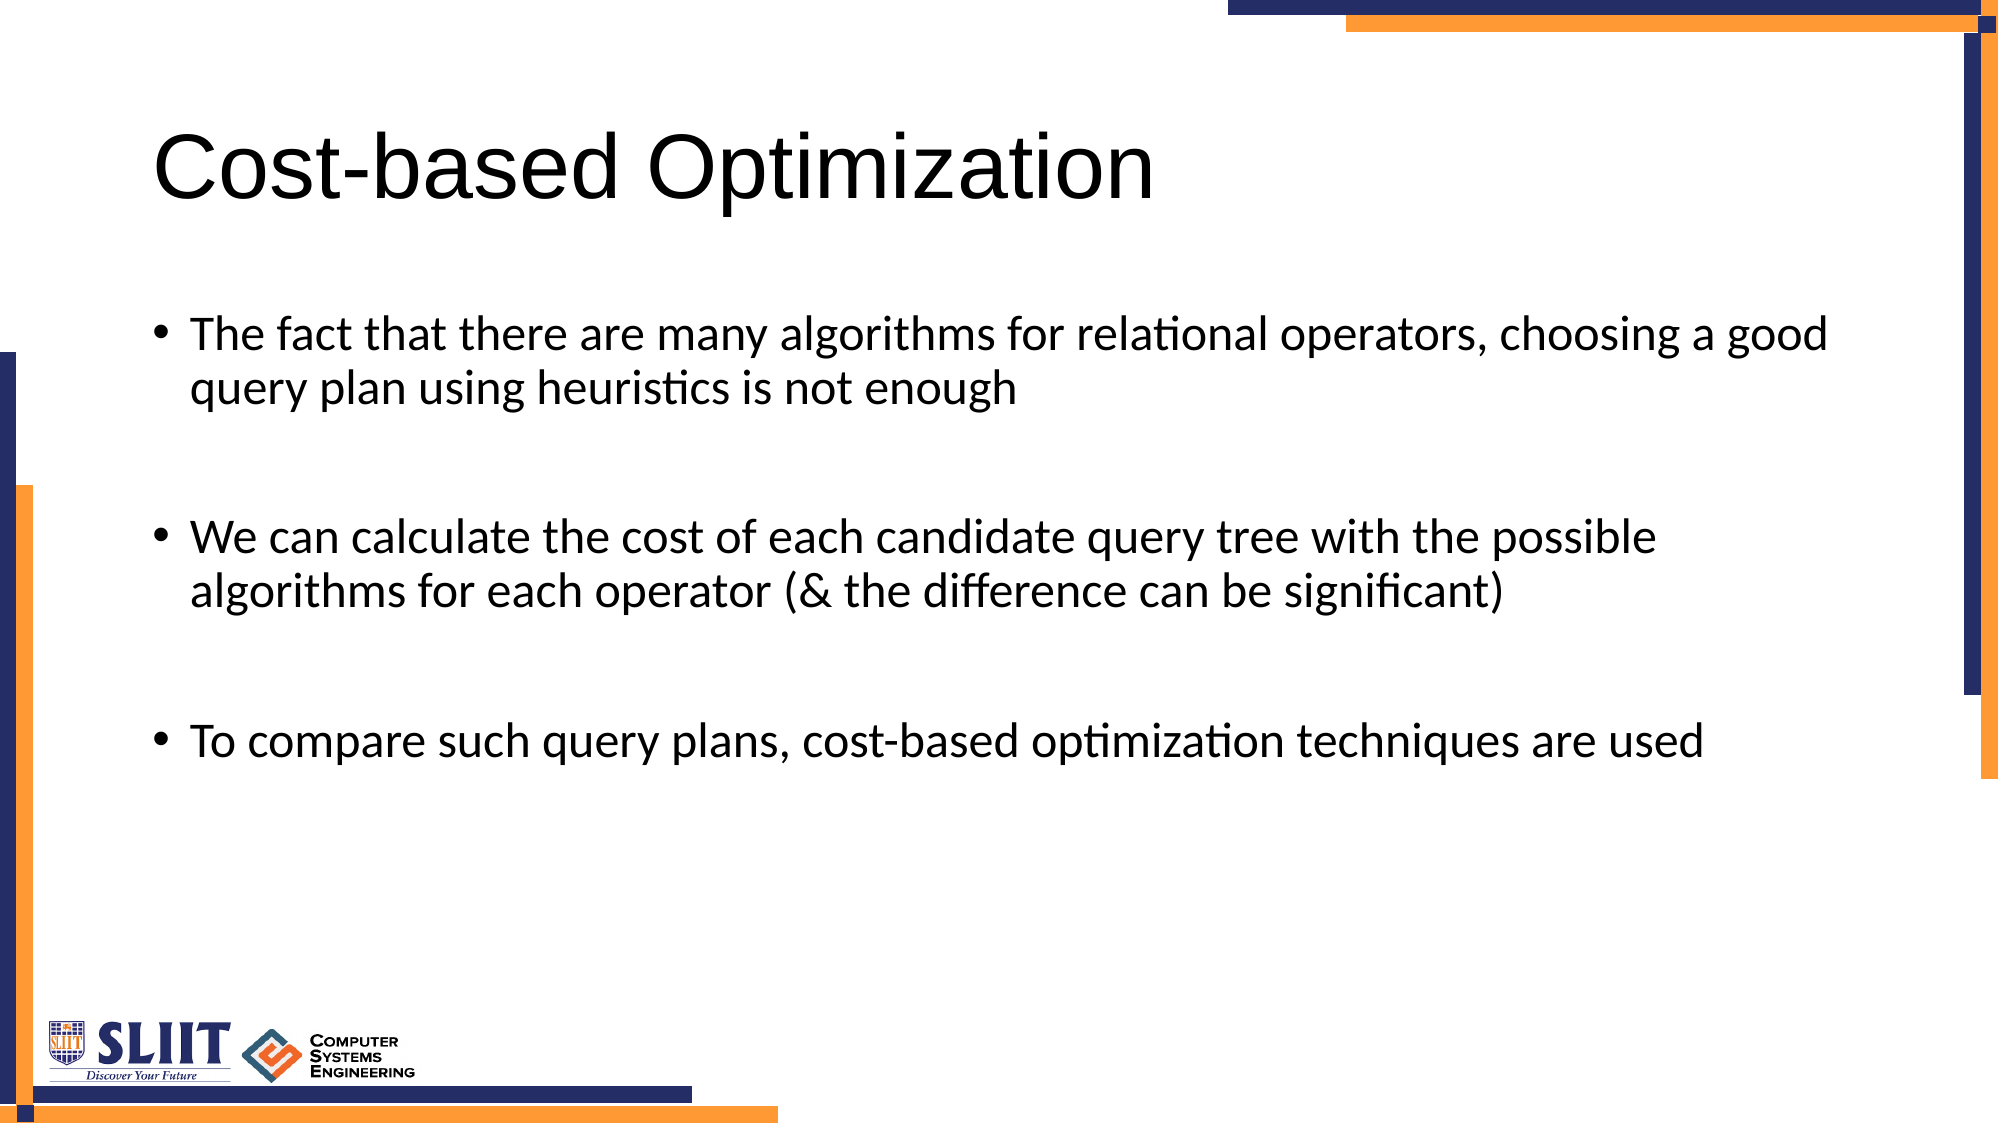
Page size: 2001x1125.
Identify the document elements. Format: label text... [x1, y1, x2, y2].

list The fact that there are many algorithms for relational operators, choosing a good query plan using heuristics is not enough We can calculate the cost of each candidate query tree with the possible algorithms for each operator (& the difference can be significant) To compare such query plans, cost-based optimization techniques are used [137, 299, 1863, 1014]
picture [49, 1021, 231, 1082]
picture [240, 1025, 422, 1085]
title Cost-based Optimization [137, 59, 1863, 278]
